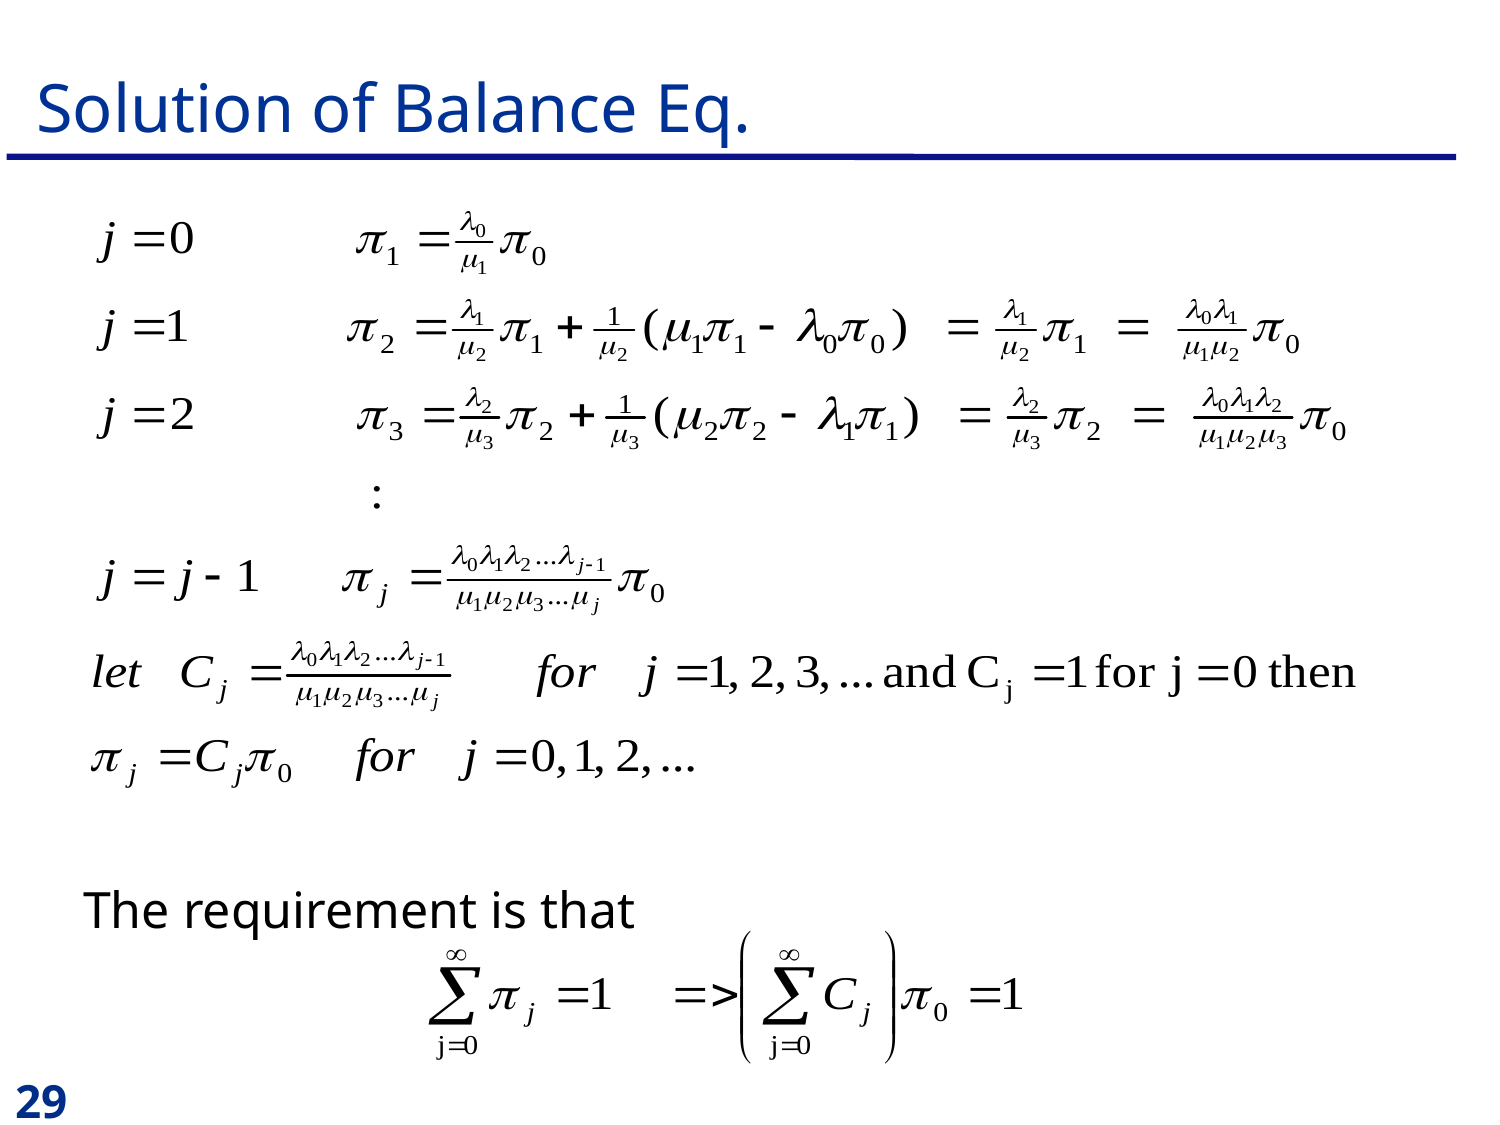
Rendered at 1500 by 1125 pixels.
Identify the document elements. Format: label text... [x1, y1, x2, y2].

title Solution of Balance Eq. [21, 0, 1500, 154]
slide_number 29 [0, 1065, 325, 1125]
text_box The requirement is that [68, 871, 651, 947]
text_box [84, 200, 1369, 798]
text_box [421, 923, 1032, 1073]
